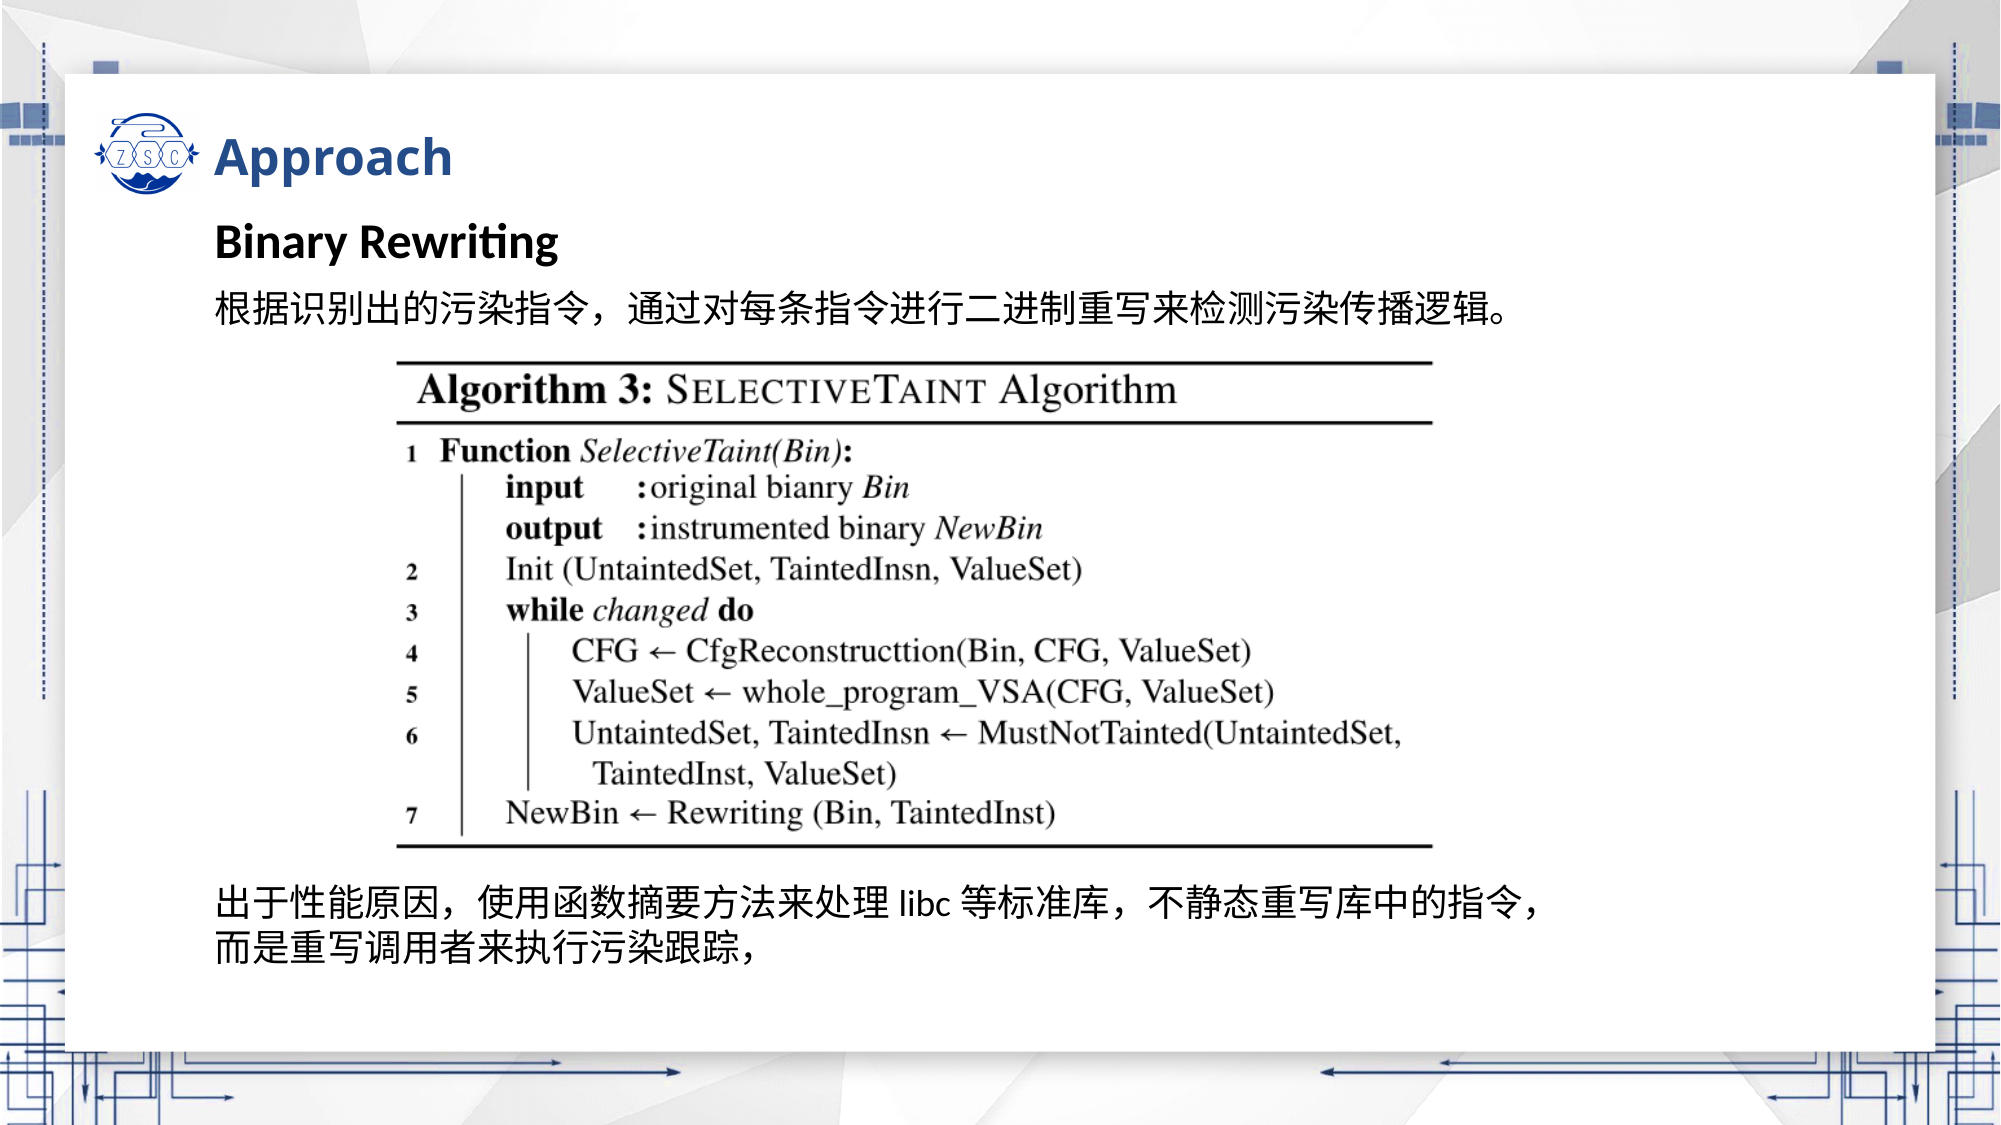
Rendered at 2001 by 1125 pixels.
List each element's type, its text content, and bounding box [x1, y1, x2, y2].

text_box 根据识别出的污染指令，通过对每条指令进行二进制重写来检测污染传播逻辑。 [199, 277, 1561, 337]
text_box 出于性能原因，使用函数摘要方法来处理libc等标准库，不静态重写库中的指令，而是重写调用者来执行污染跟踪， [199, 872, 1561, 977]
picture [0, 0, 2001, 1125]
text_box Binary Rewriting [199, 201, 1200, 277]
text_box Approach [199, 106, 610, 188]
